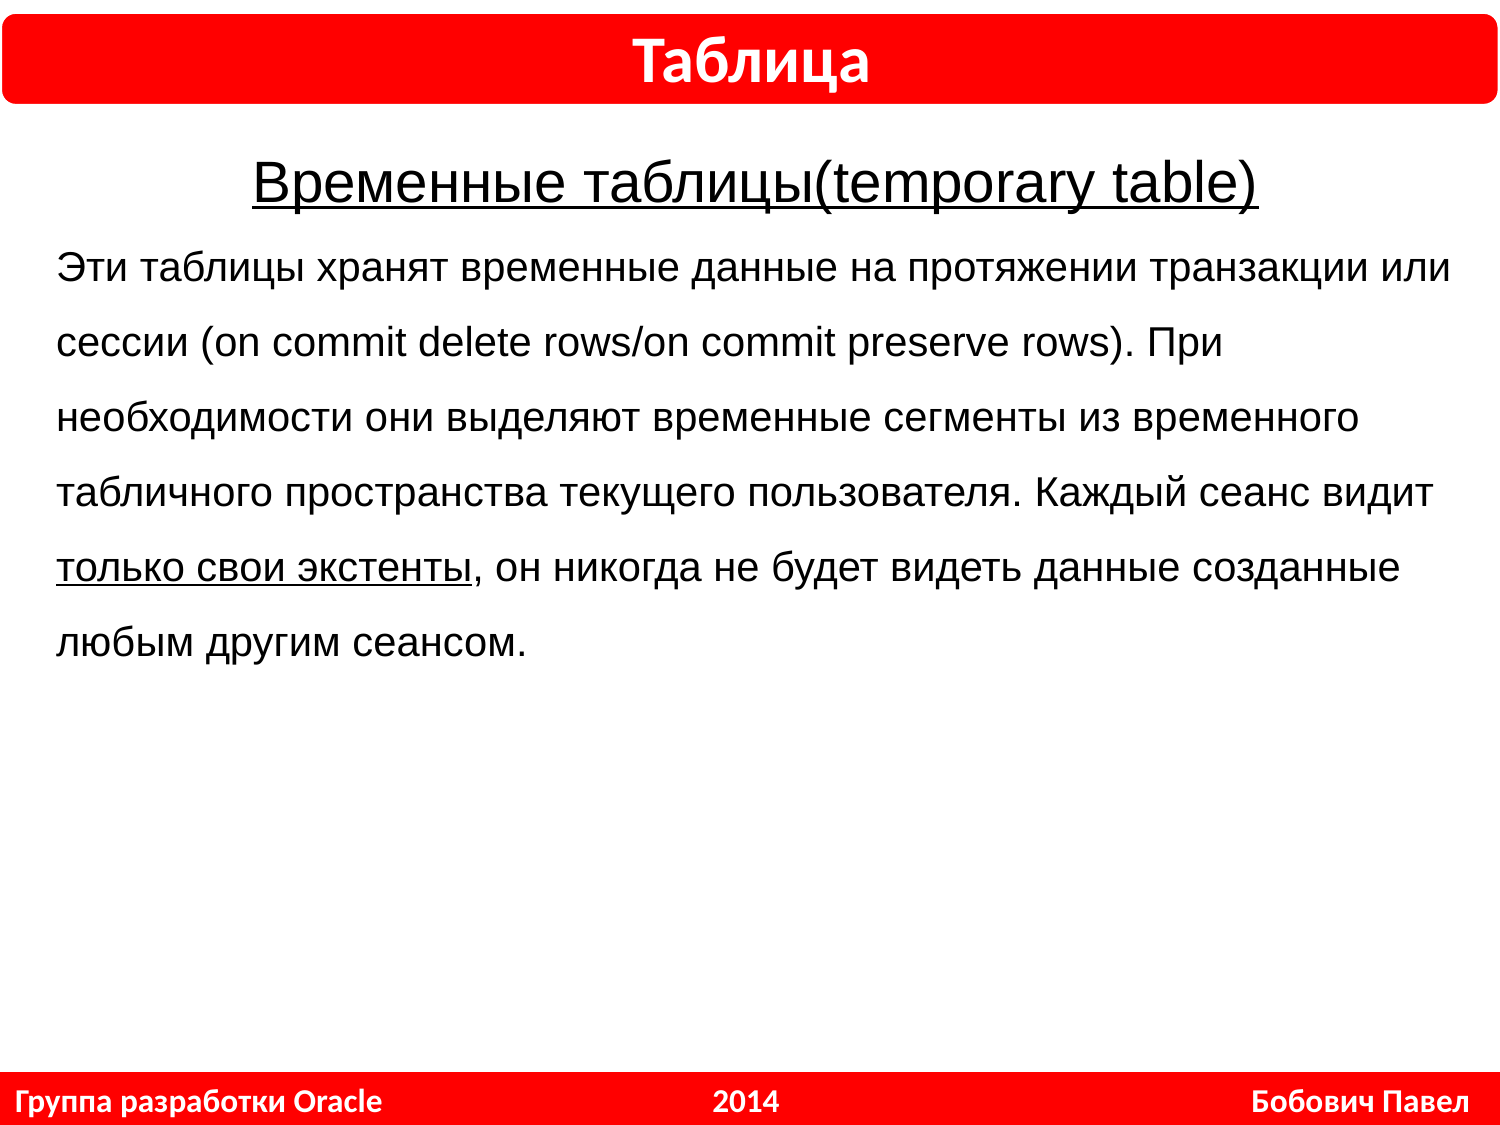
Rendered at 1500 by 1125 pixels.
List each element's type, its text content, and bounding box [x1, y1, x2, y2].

text_box Таблица [0, 11, 1500, 107]
text_box Группа разработки Oracle 2014 Бобович Павел [0, 1072, 1500, 1125]
text_box Временные таблицы(temporary table) Эти таблицы хранят временные данные на протяжении транзакции или сессии (on commit delete rows/on commit preserve rows). При необходимости они выделяют временные сегменты из временного табличного пространства текущего пользователя. Каждый сеанс видит только свои экстенты, он никогда не будет видеть данные созданные любым другим сеансом. [41, 137, 1471, 672]
